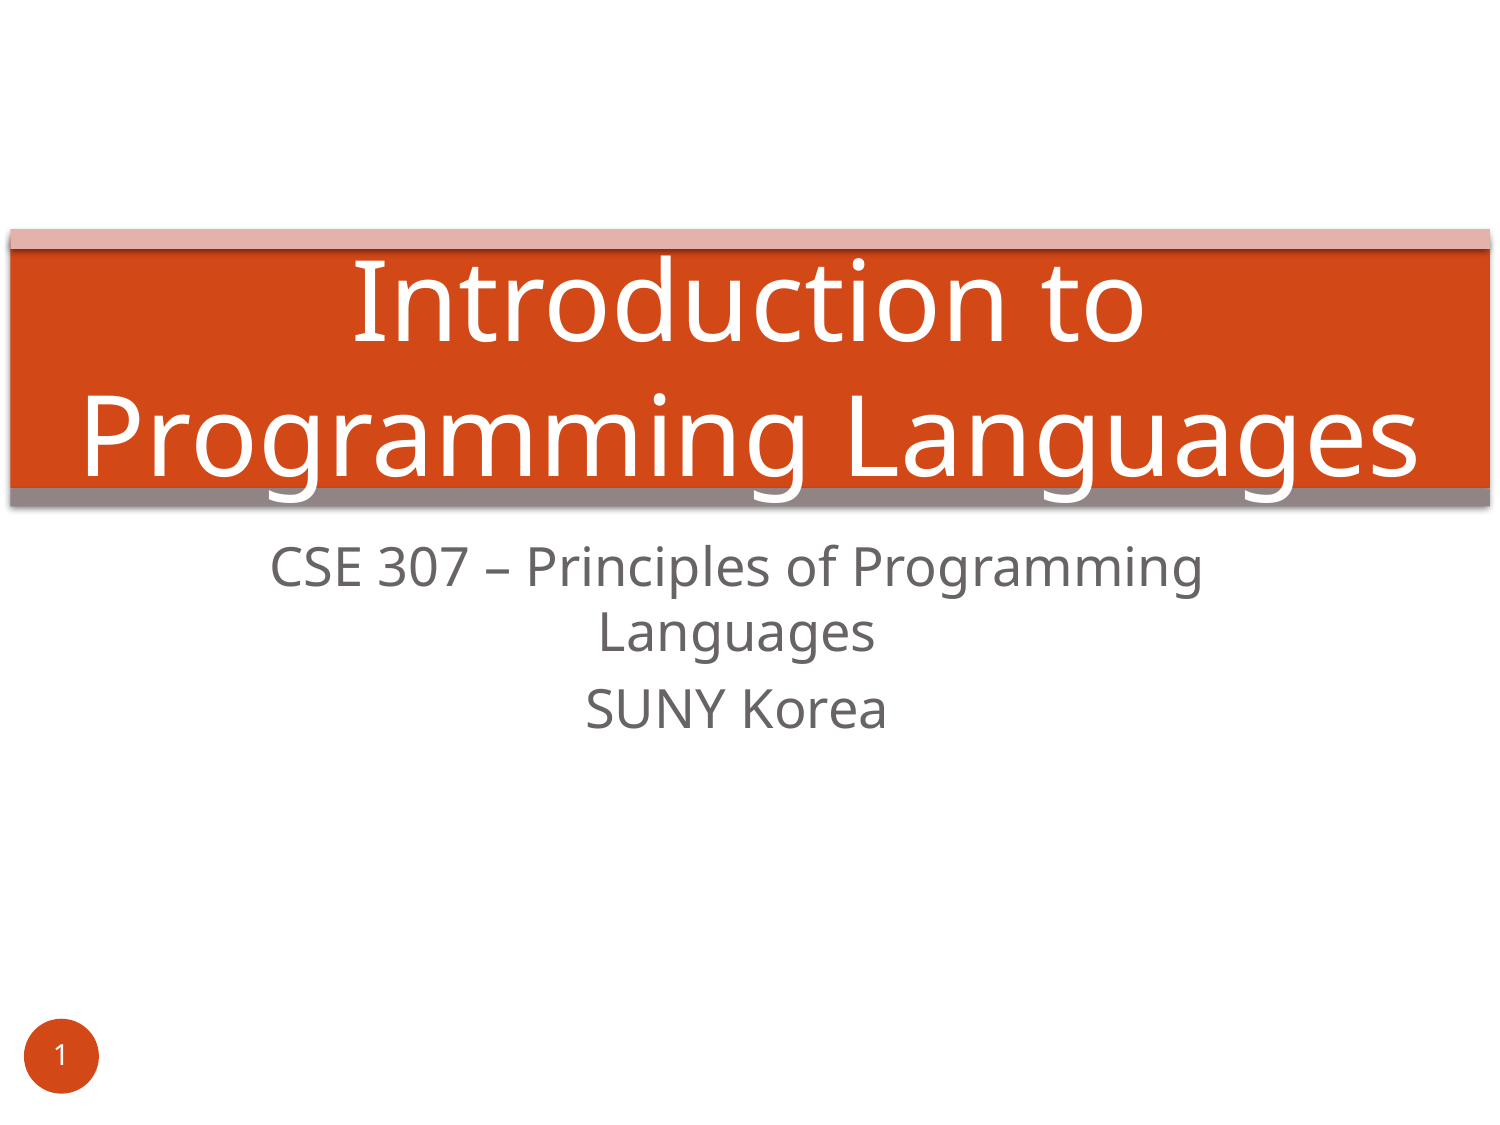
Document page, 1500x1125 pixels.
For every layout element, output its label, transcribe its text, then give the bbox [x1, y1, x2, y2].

subtitle CSE 307 – Principles of Programming Languages SUNY Korea [212, 525, 1263, 788]
slide_number 1 [23, 1018, 99, 1094]
title Introduction to Programming Languages [24, 247, 1475, 489]
